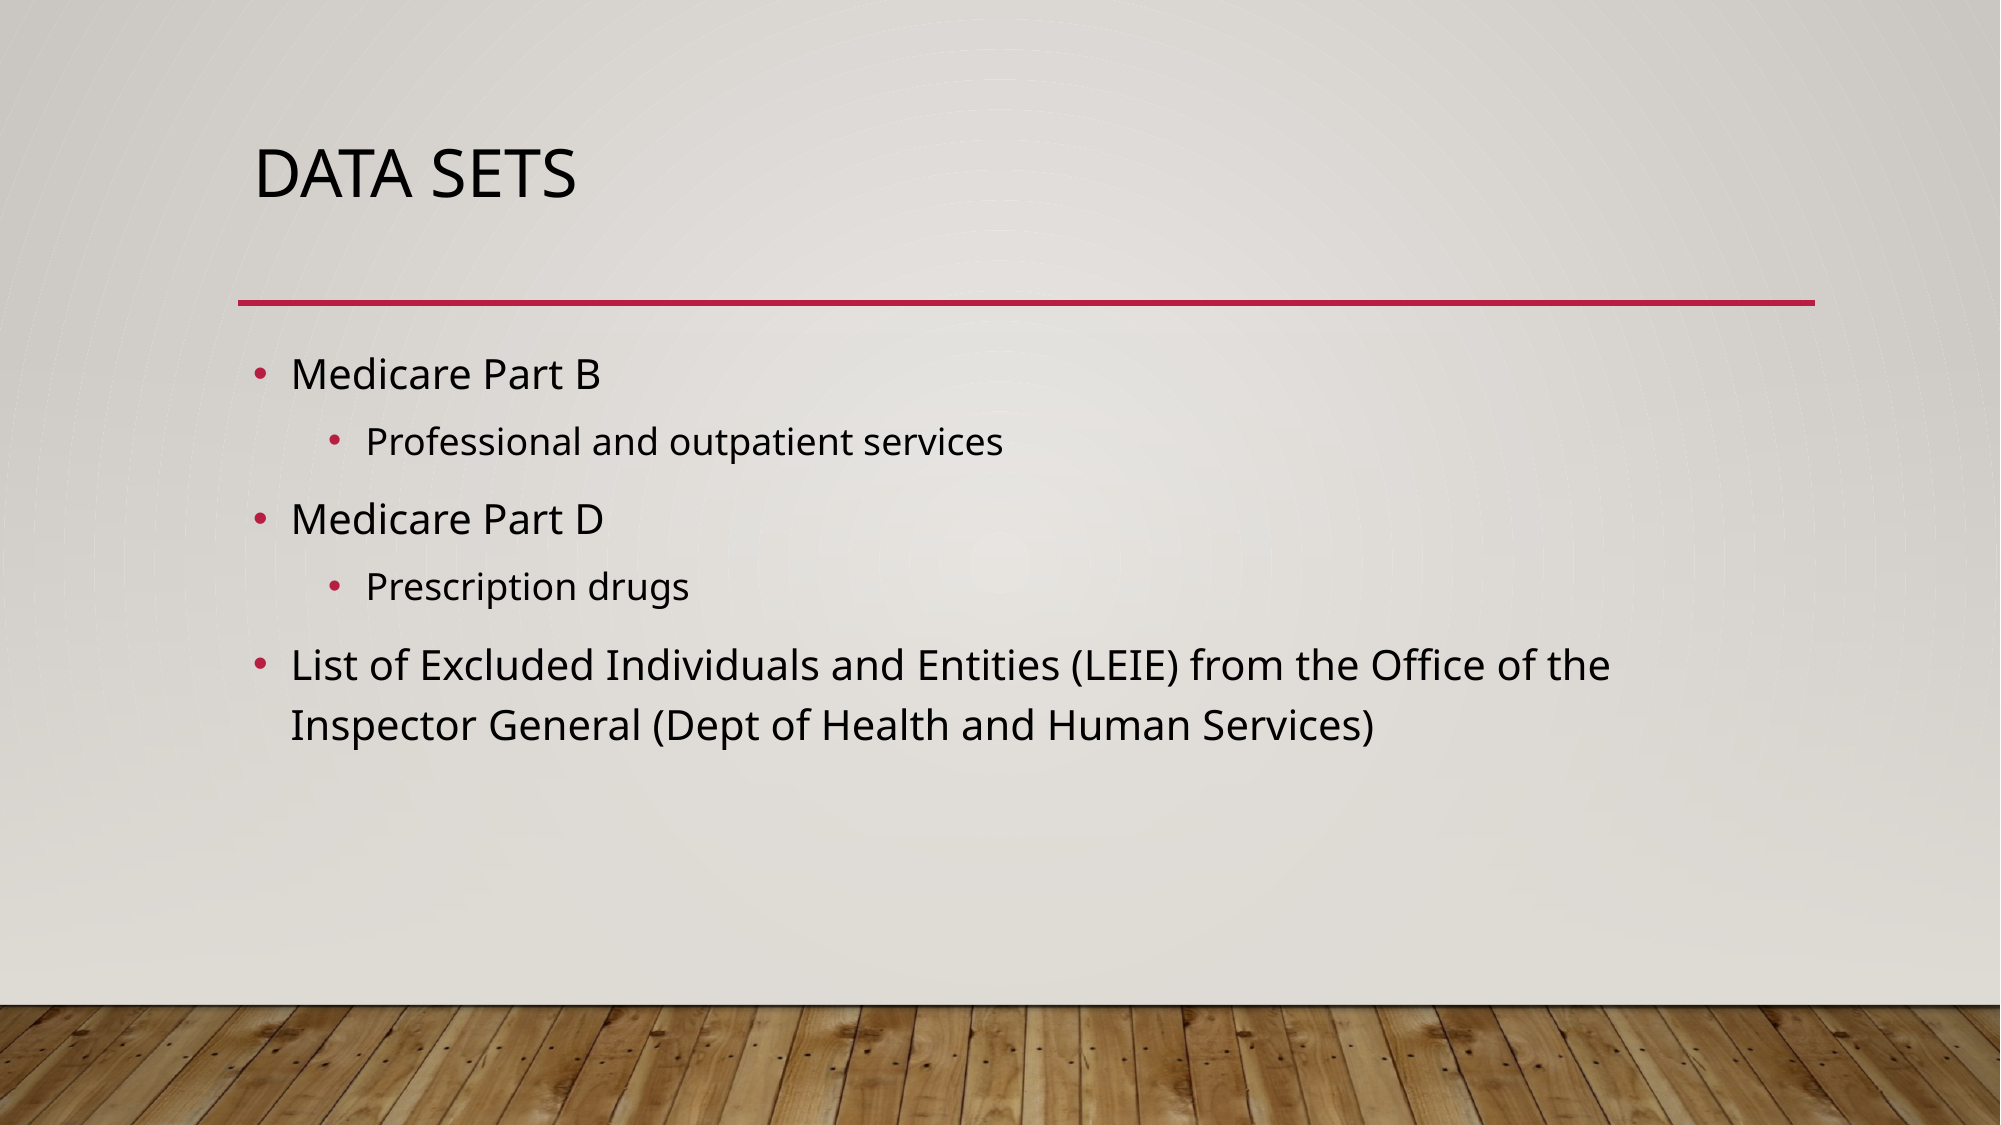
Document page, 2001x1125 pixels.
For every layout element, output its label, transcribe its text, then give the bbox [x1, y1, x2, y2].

title Data Sets [238, 131, 1814, 305]
picture [0, 1005, 2000, 1125]
list Medicare Part B Professional and outpatient services Medicare Part D Prescription drugs List of Excluded Individuals and Entities (LEIE) from the Office of the Inspector General (Dept of Health and Human Services) [238, 330, 1814, 897]
